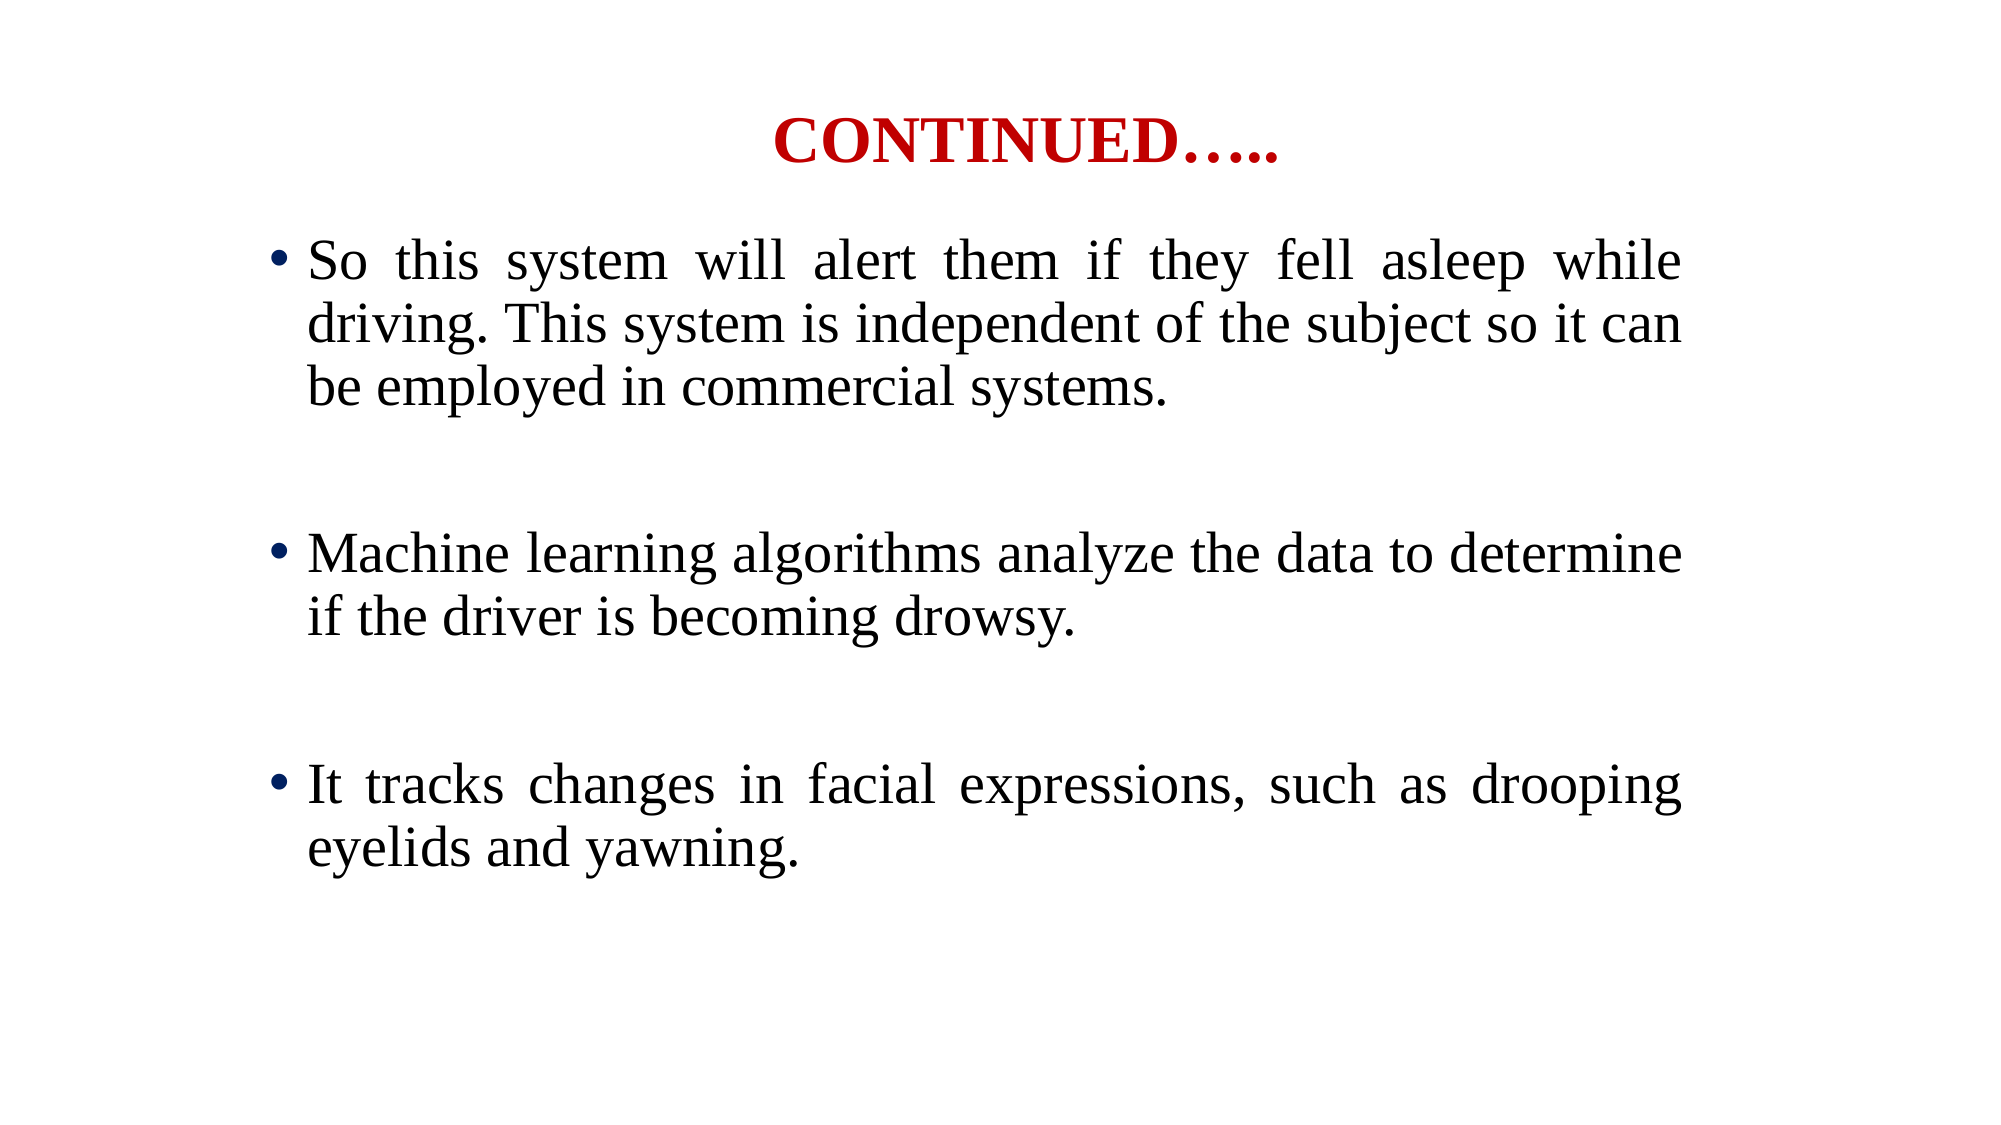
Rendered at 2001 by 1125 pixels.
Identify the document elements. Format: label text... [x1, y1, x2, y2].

list So this system will alert them if they fell asleep while driving. This system is independent of the subject so it can be employed in commercial systems. Machine learning algorithms analyze the data to determine if the driver is becoming drowsy. It tracks changes in facial expressions, such as drooping eyelids and yawning. [254, 221, 1699, 1014]
title CONTINUED….. [137, 59, 1863, 222]
